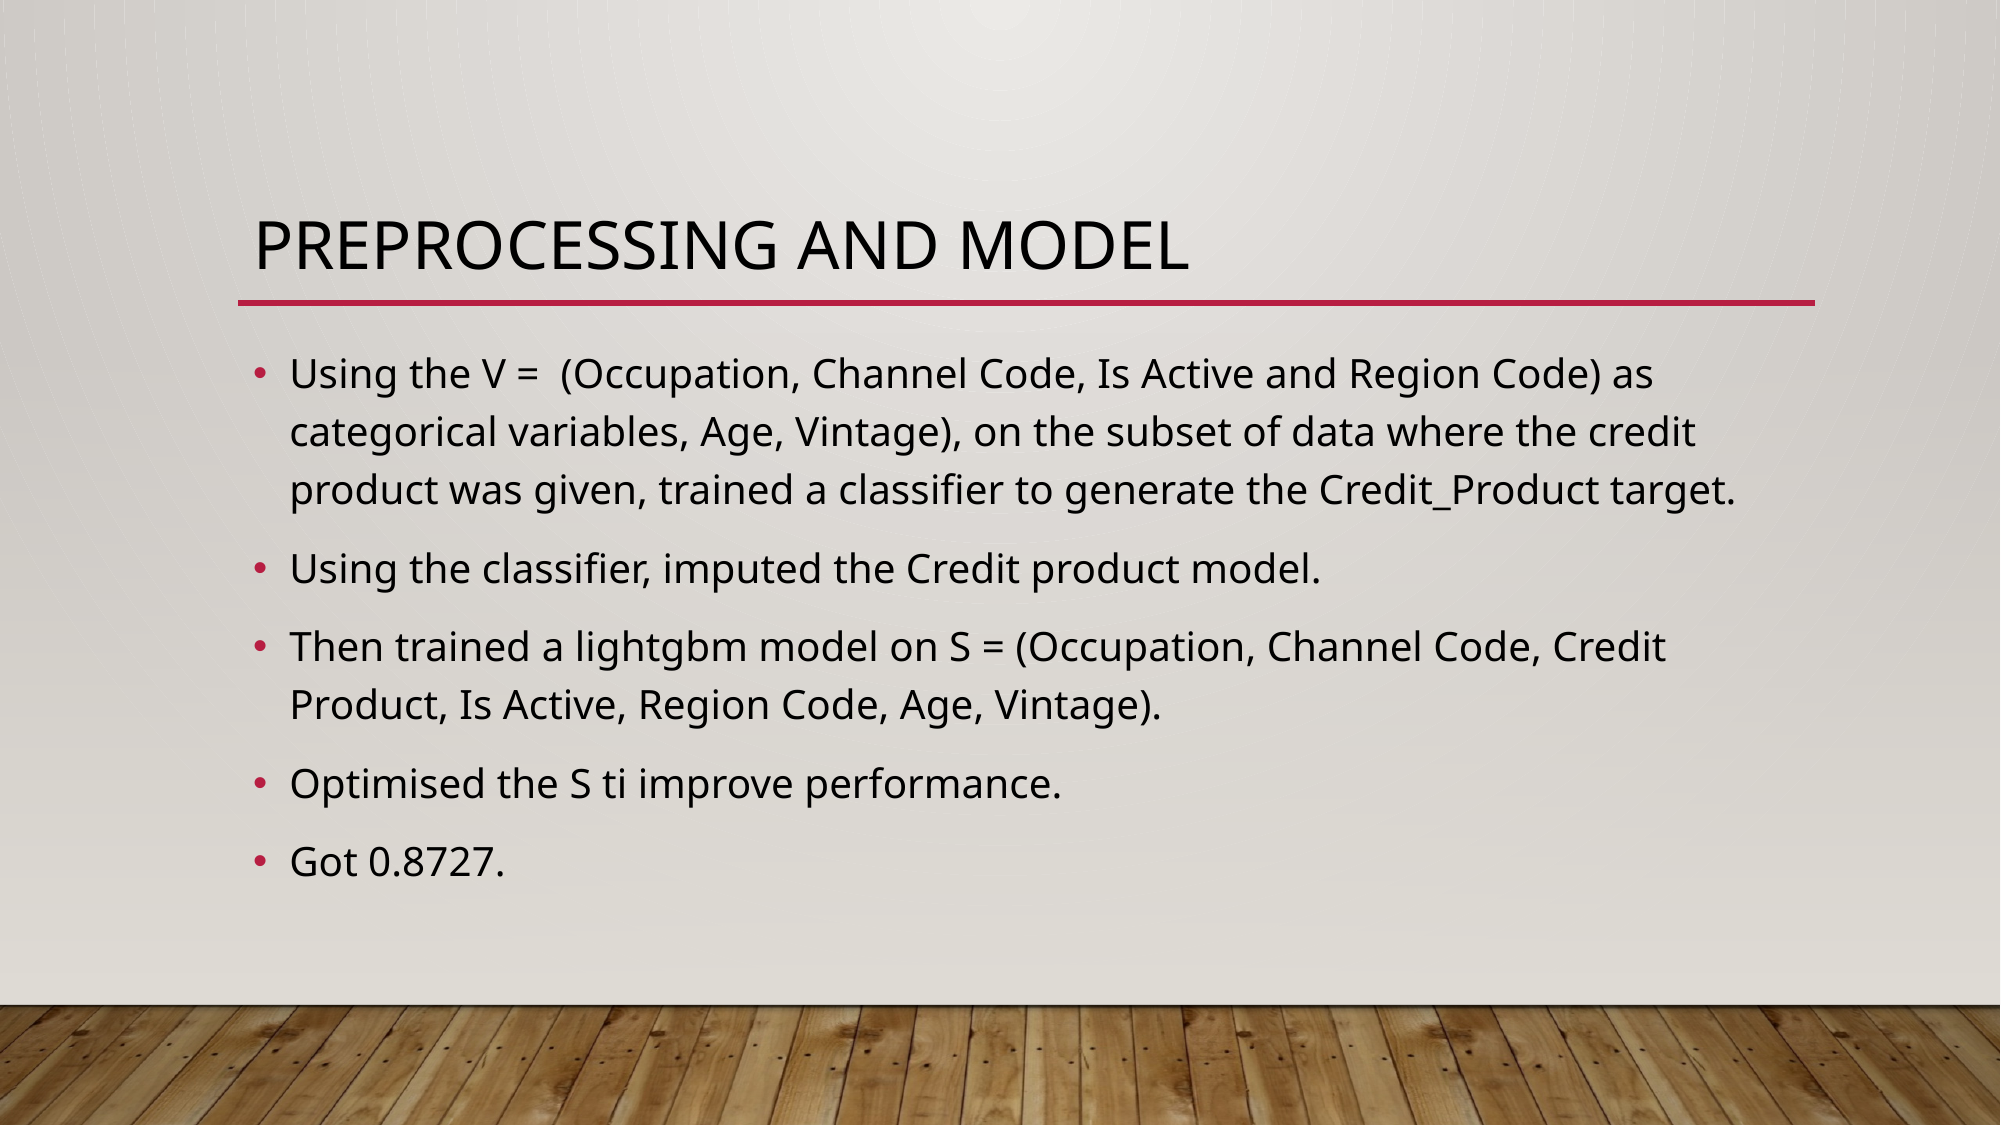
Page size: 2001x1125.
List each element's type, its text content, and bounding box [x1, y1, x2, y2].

title Preprocessing and model [238, 204, 1814, 305]
picture [0, 1005, 2000, 1125]
list Using the V = (Occupation, Channel Code, Is Active and Region Code) as categorical variables, Age, Vintage), on the subset of data where the credit product was given, trained a classifier to generate the Credit_Product target. Using the classifier, imputed the Credit product model. Then trained a lightgbm model on S = (Occupation, Channel Code, Credit Product, Is Active, Region Code, Age, Vintage). Optimised the S ti improve performance. Got 0.8727. [238, 330, 1814, 897]
